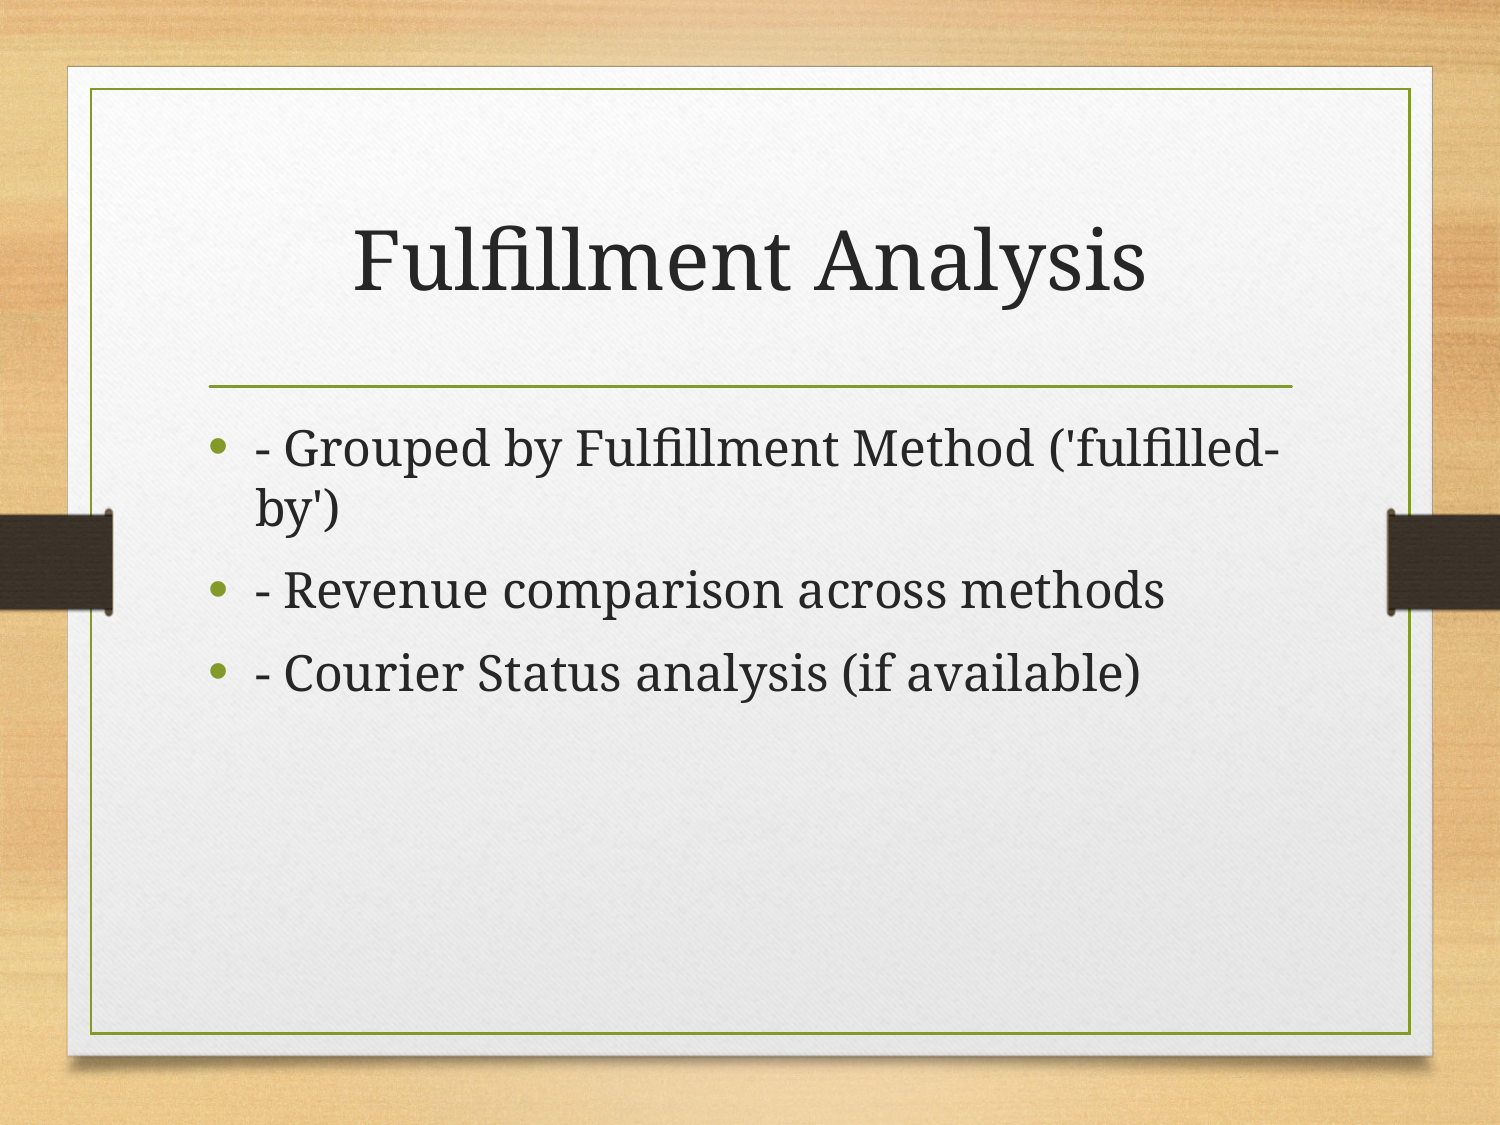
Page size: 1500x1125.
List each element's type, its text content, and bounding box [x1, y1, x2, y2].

list - Grouped by Fulfillment Method ('fulfilled-by') - Revenue comparison across methods - Courier Status analysis (if available) [193, 408, 1309, 974]
picture [0, 0, 1500, 1125]
title Fulfillment Analysis [193, 150, 1309, 365]
